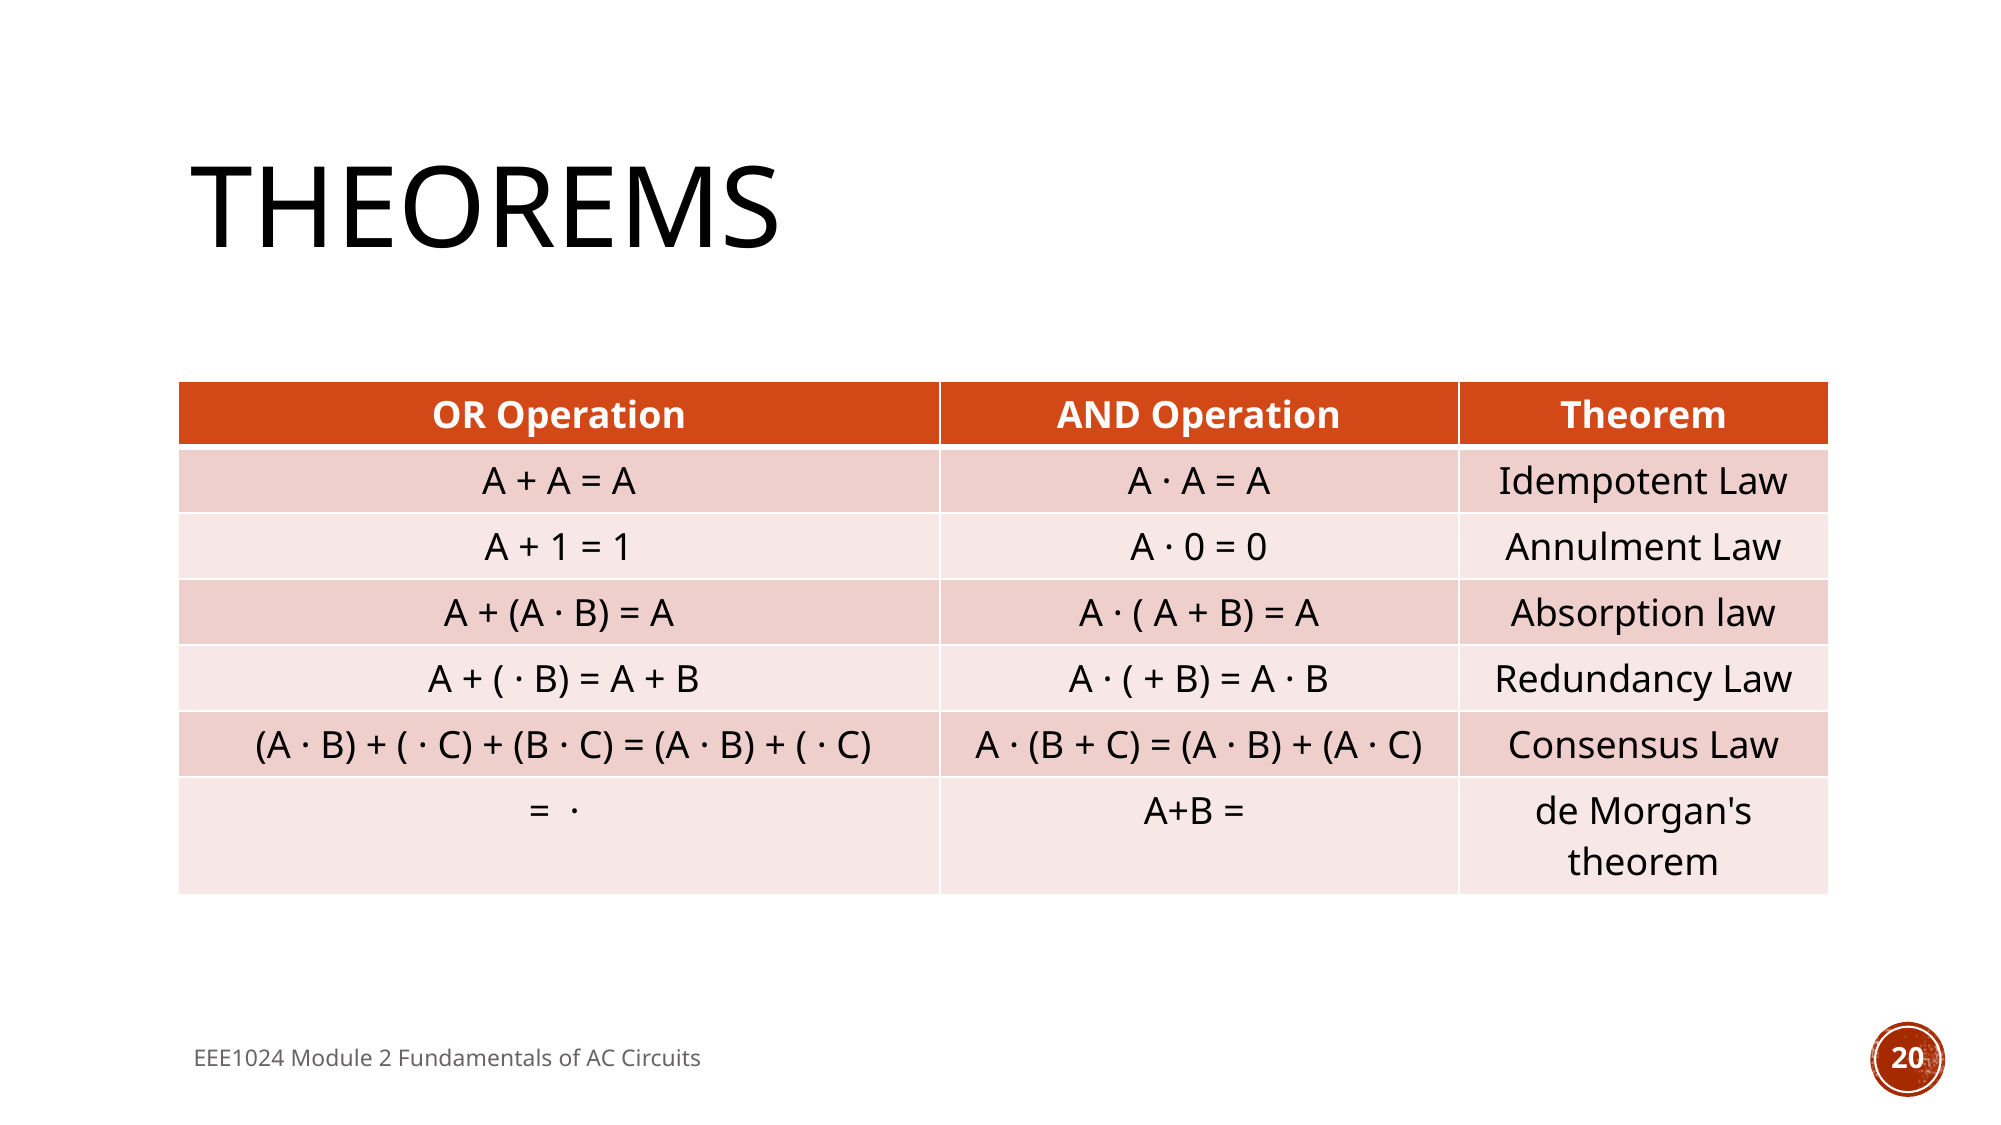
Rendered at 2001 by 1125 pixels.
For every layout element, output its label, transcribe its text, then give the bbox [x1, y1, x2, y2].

footer EEE1024 Module 2 Fundamentals of AC Circuits [178, 1028, 1217, 1089]
title Theorems [175, 79, 1826, 344]
slide_number 20 [1855, 1028, 1961, 1089]
